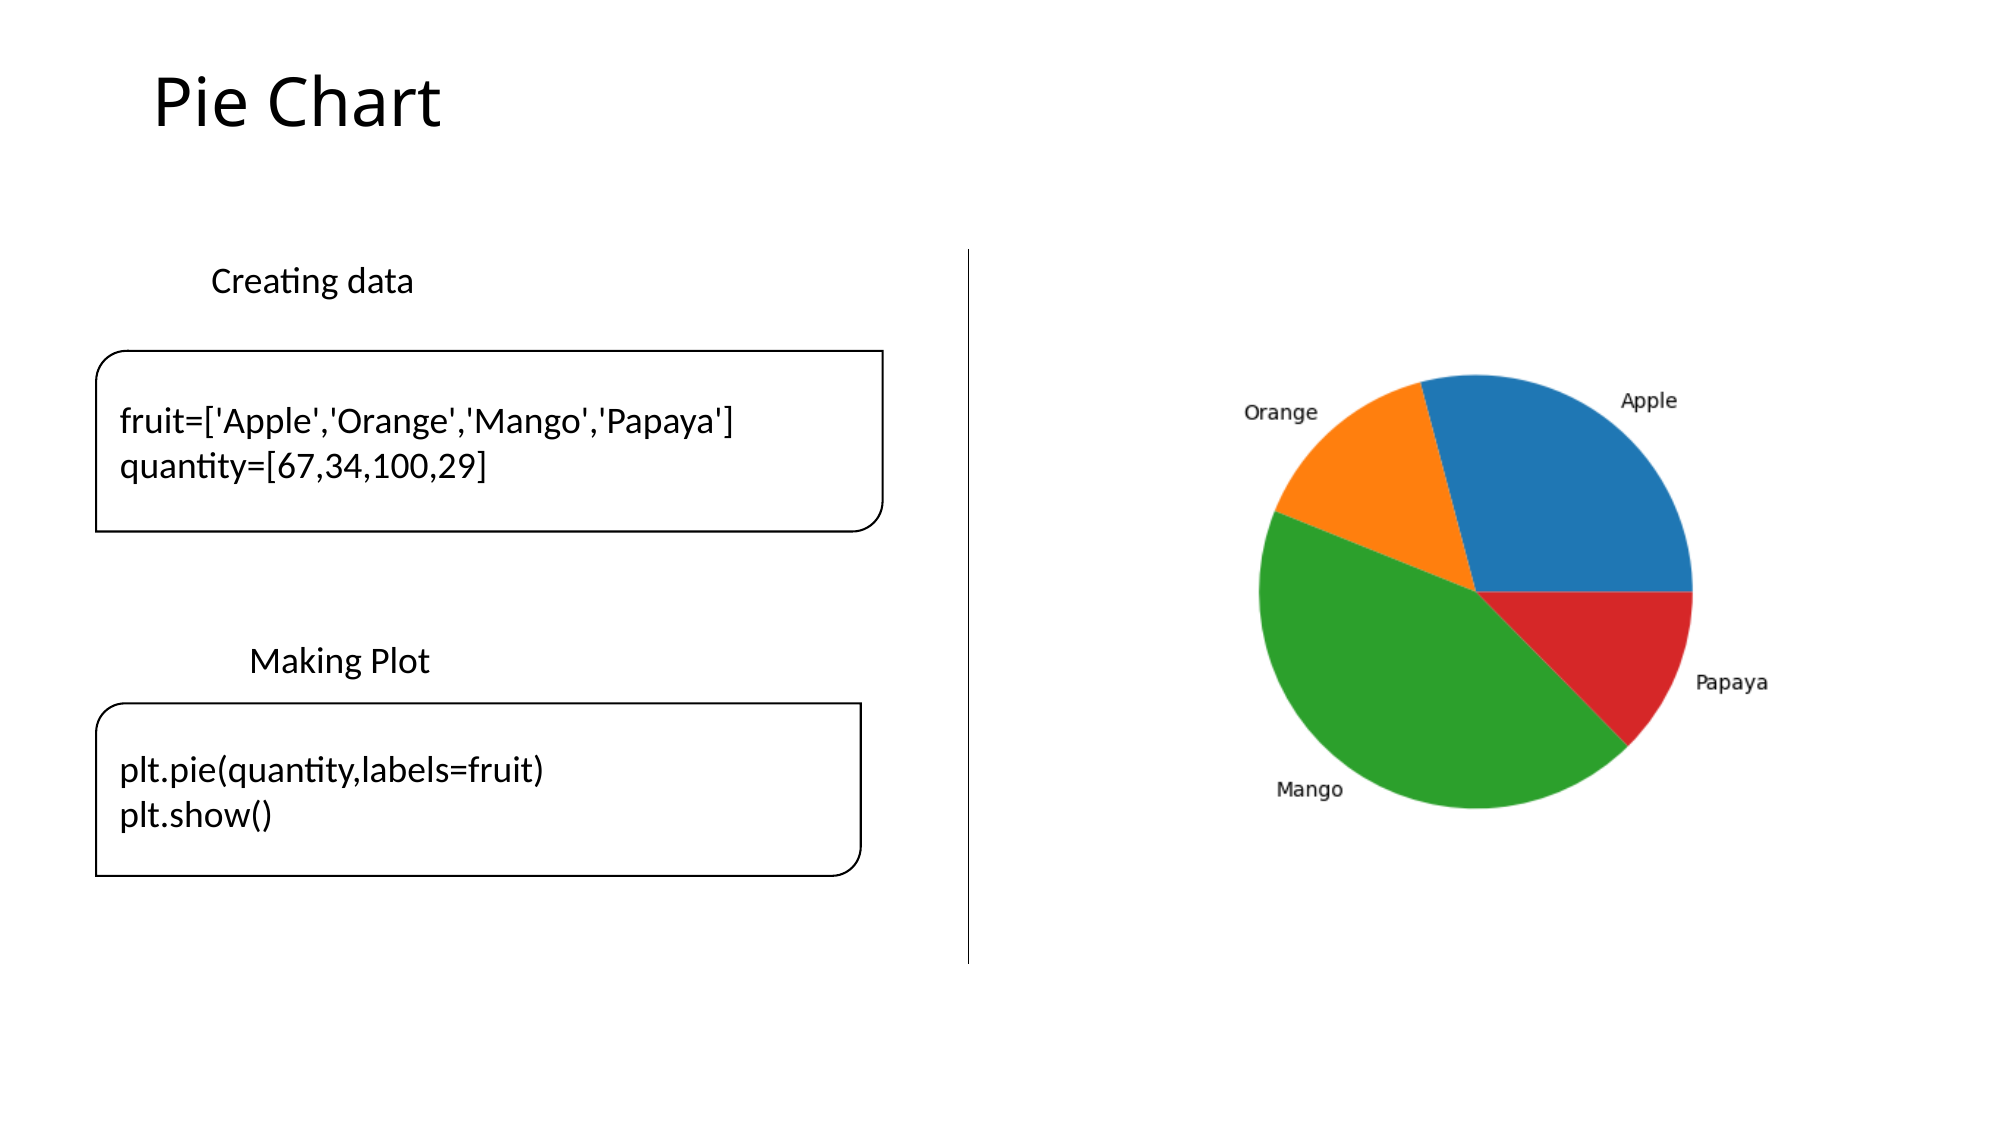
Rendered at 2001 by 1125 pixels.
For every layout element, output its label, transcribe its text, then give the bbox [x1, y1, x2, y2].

text_box Making Plot [234, 629, 446, 689]
picture [1111, 304, 1847, 876]
title Pie Chart [137, 59, 606, 149]
text_box plt.pie(quantity,labels=fruit) plt.show() [95, 702, 862, 877]
text_box fruit=['Apple','Orange','Mango','Papaya'] quantity=[67,34,100,29] [95, 349, 884, 533]
text_box Creating data [196, 248, 430, 309]
